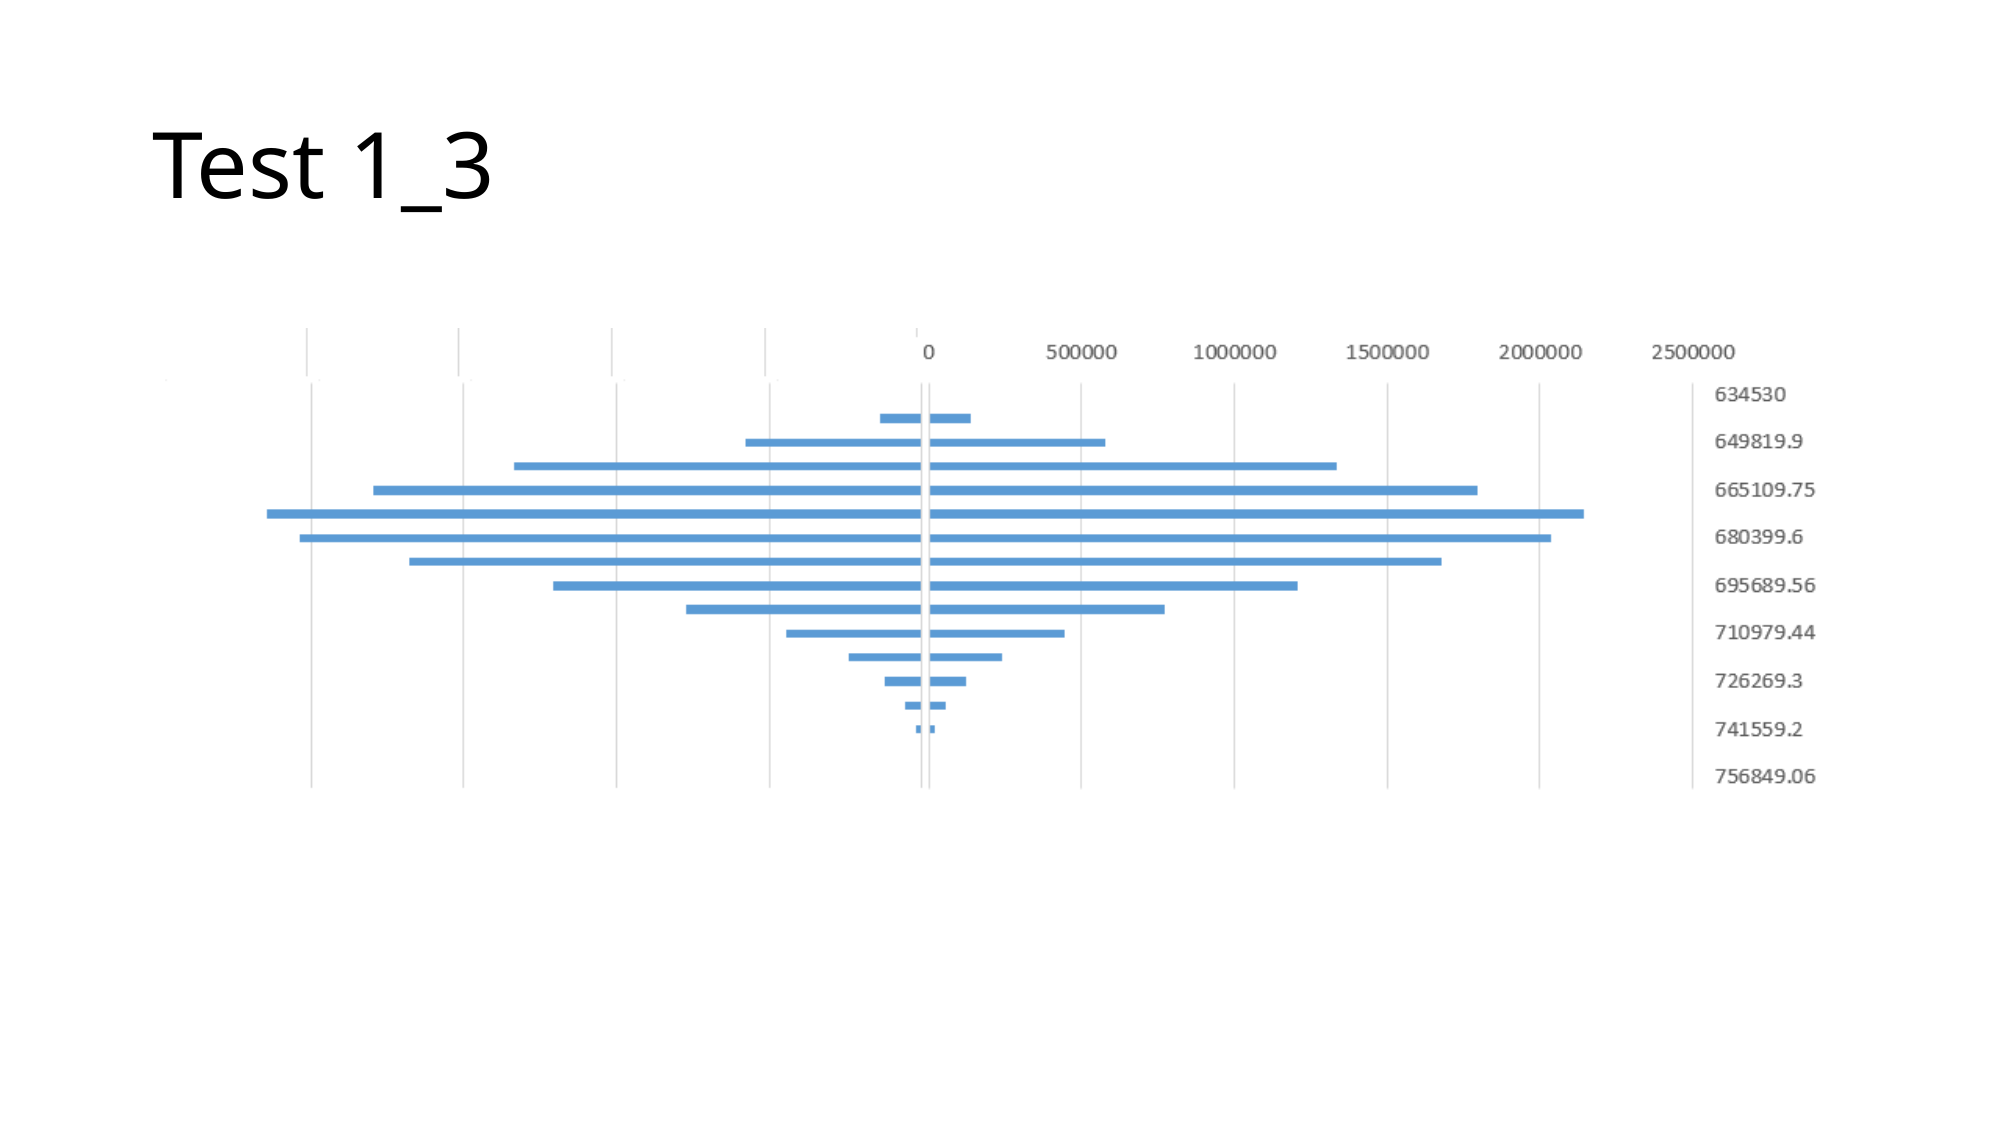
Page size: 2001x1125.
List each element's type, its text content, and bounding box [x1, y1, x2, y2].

title Test 1_3 [137, 59, 1863, 278]
picture [164, 328, 1836, 797]
